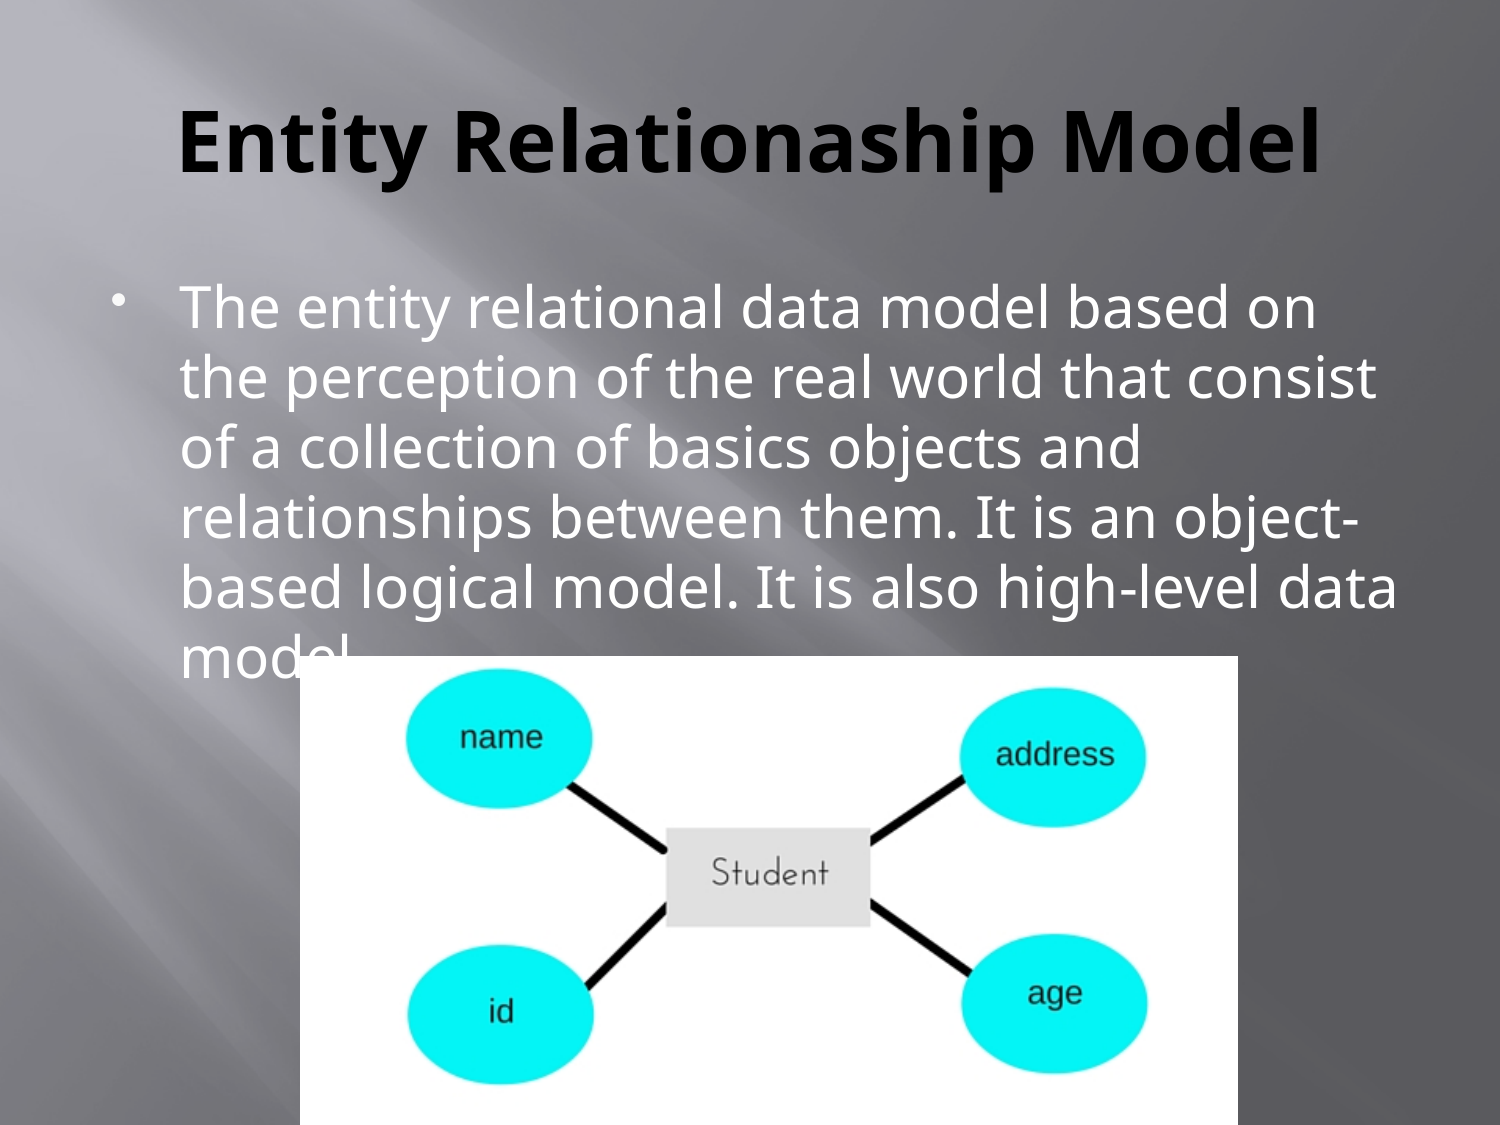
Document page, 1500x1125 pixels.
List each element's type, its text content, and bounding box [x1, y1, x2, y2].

picture [299, 655, 1238, 1125]
title Entity Relationaship Model [75, 45, 1425, 233]
list The entity relational data model based on the perception of the real world that consist of a collection of basics objects and relationships between them. It is an object-based logical model. It is also high-level data model. [75, 262, 1425, 813]
